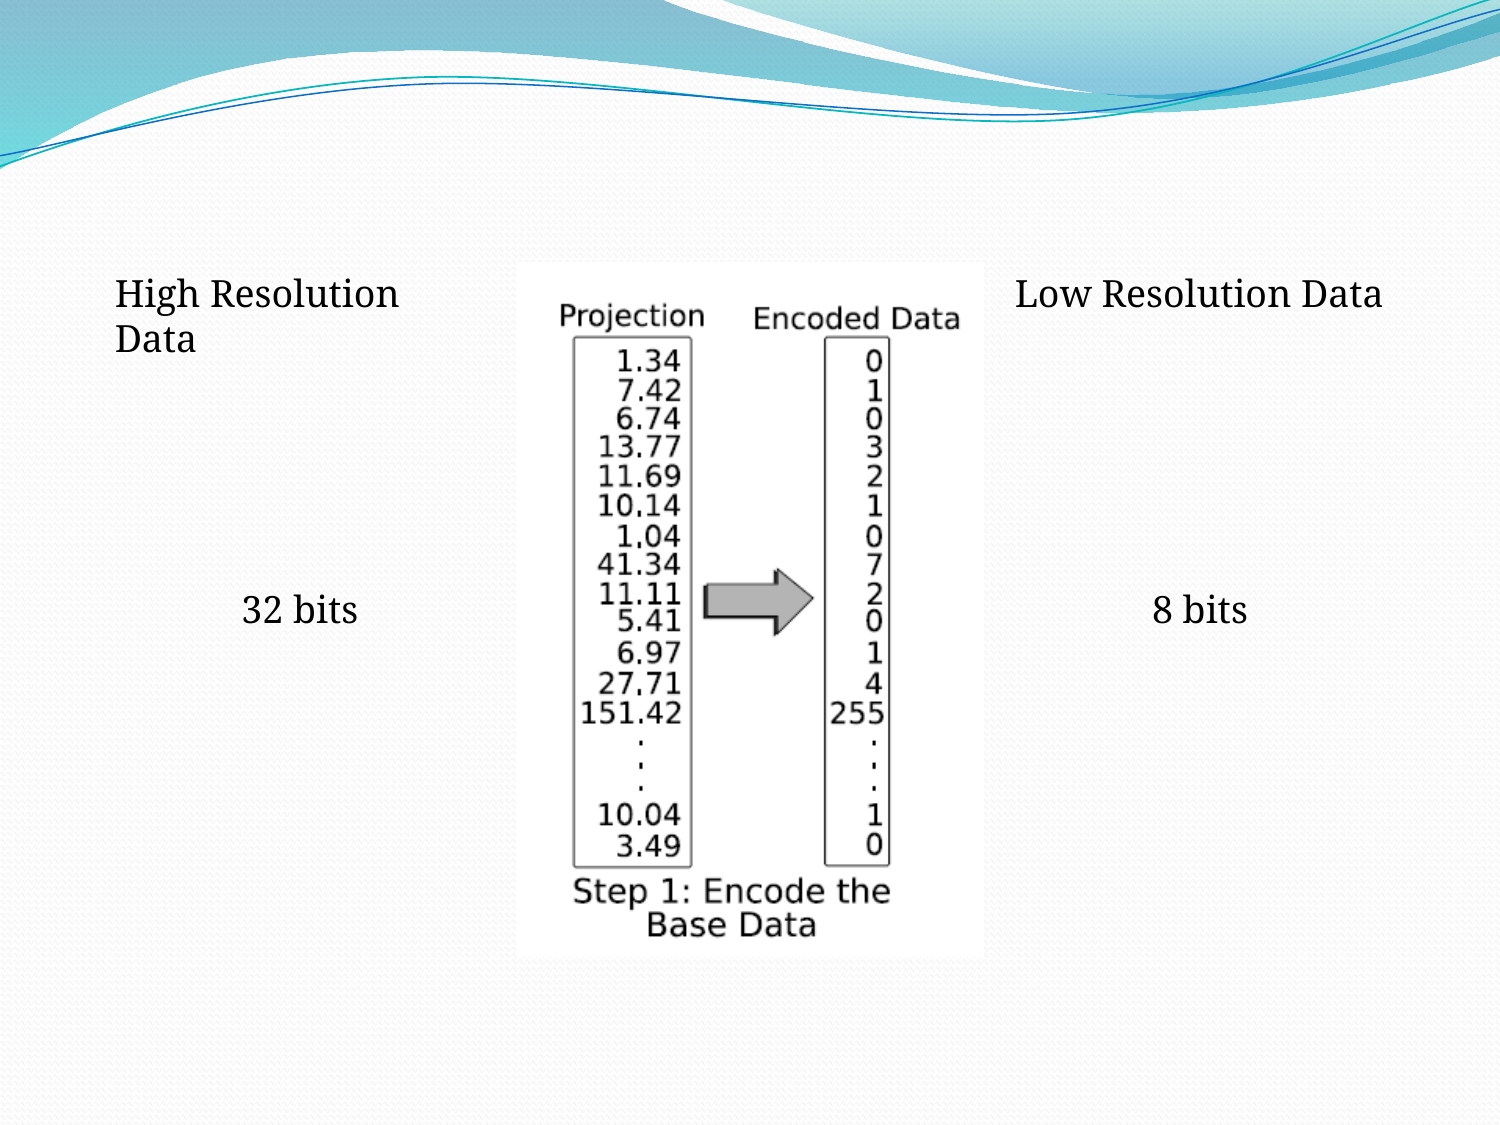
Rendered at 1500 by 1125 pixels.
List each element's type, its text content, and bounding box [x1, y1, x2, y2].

text_box 32 bits [99, 579, 500, 639]
text_box High Resolution Data [99, 262, 500, 368]
picture [516, 262, 984, 957]
text_box Low Resolution Data [999, 262, 1400, 323]
text_box 8 bits [999, 579, 1400, 639]
